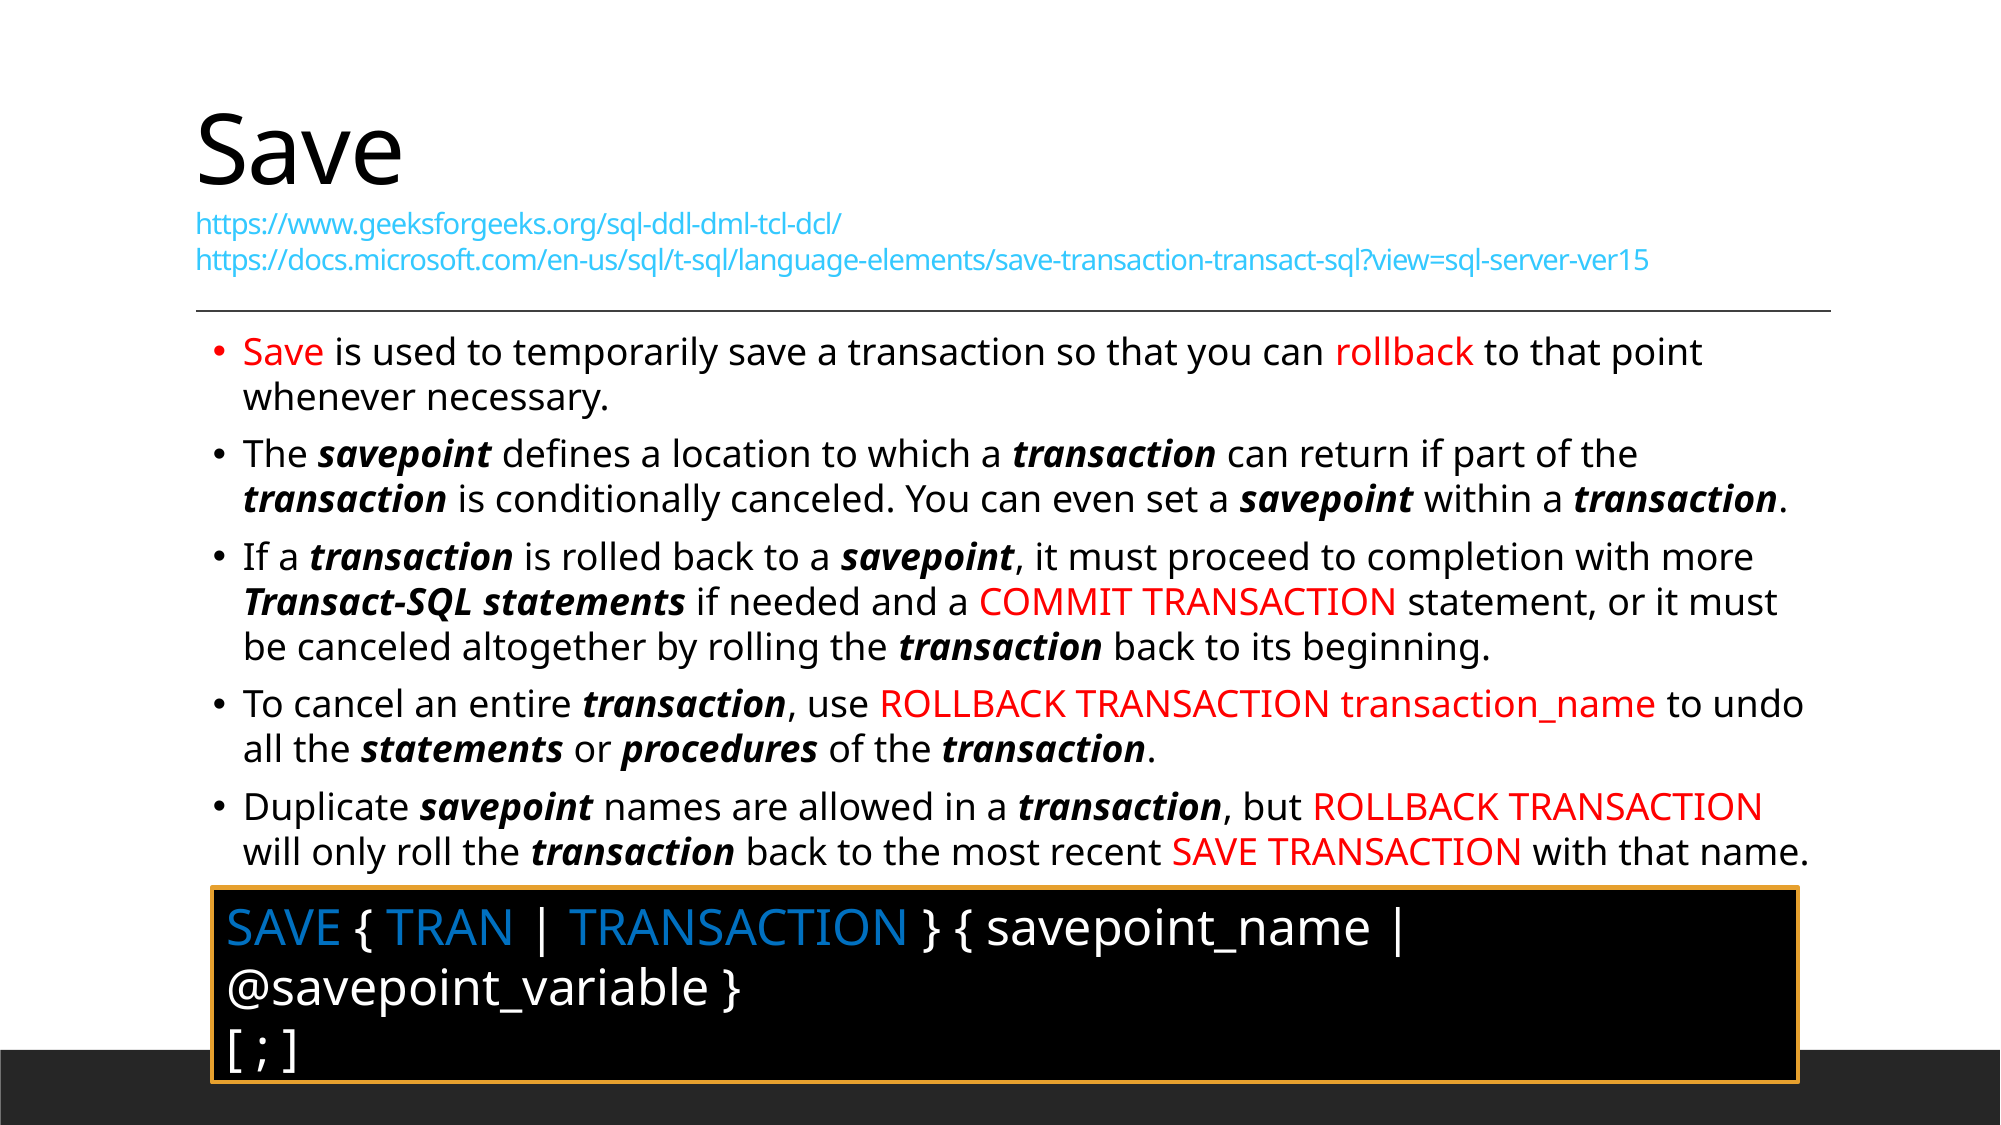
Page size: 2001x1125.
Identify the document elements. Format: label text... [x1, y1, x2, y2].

text_box SAVE { TRAN | TRANSACTION } { savepoint_name | @savepoint_variable } [ ; ] [211, 887, 1799, 1083]
title Save https://www.geeksforgeeks.org/sql-ddl-dml-tcl-dcl/ https://docs.microsoft.com/en-us/sql/t-sql/language-elements/save-transaction-transact-sql?view=sql-server-ver15 [180, 47, 1830, 285]
list Save is used to temporarily save a transaction so that you can rollback to that point whenever necessary. The savepoint defines a location to which a transaction can return if part of the transaction is conditionally canceled. You can even set a savepoint within a transaction. If a transaction is rolled back to a savepoint, it must proceed to completion with more Transact-SQL statements if needed and a COMMIT TRANSACTION statement, or it must be canceled altogether by rolling the transaction back to its beginning. To cancel an entire transaction, use ROLLBACK TRANSACTION transaction_name to undo all the statements or procedures of the transaction. Duplicate savepoint names are allowed in a transaction, but ROLLBACK TRANSACTION will only roll the transaction back to the most recent SAVE TRANSACTION with that name. [180, 313, 1830, 888]
